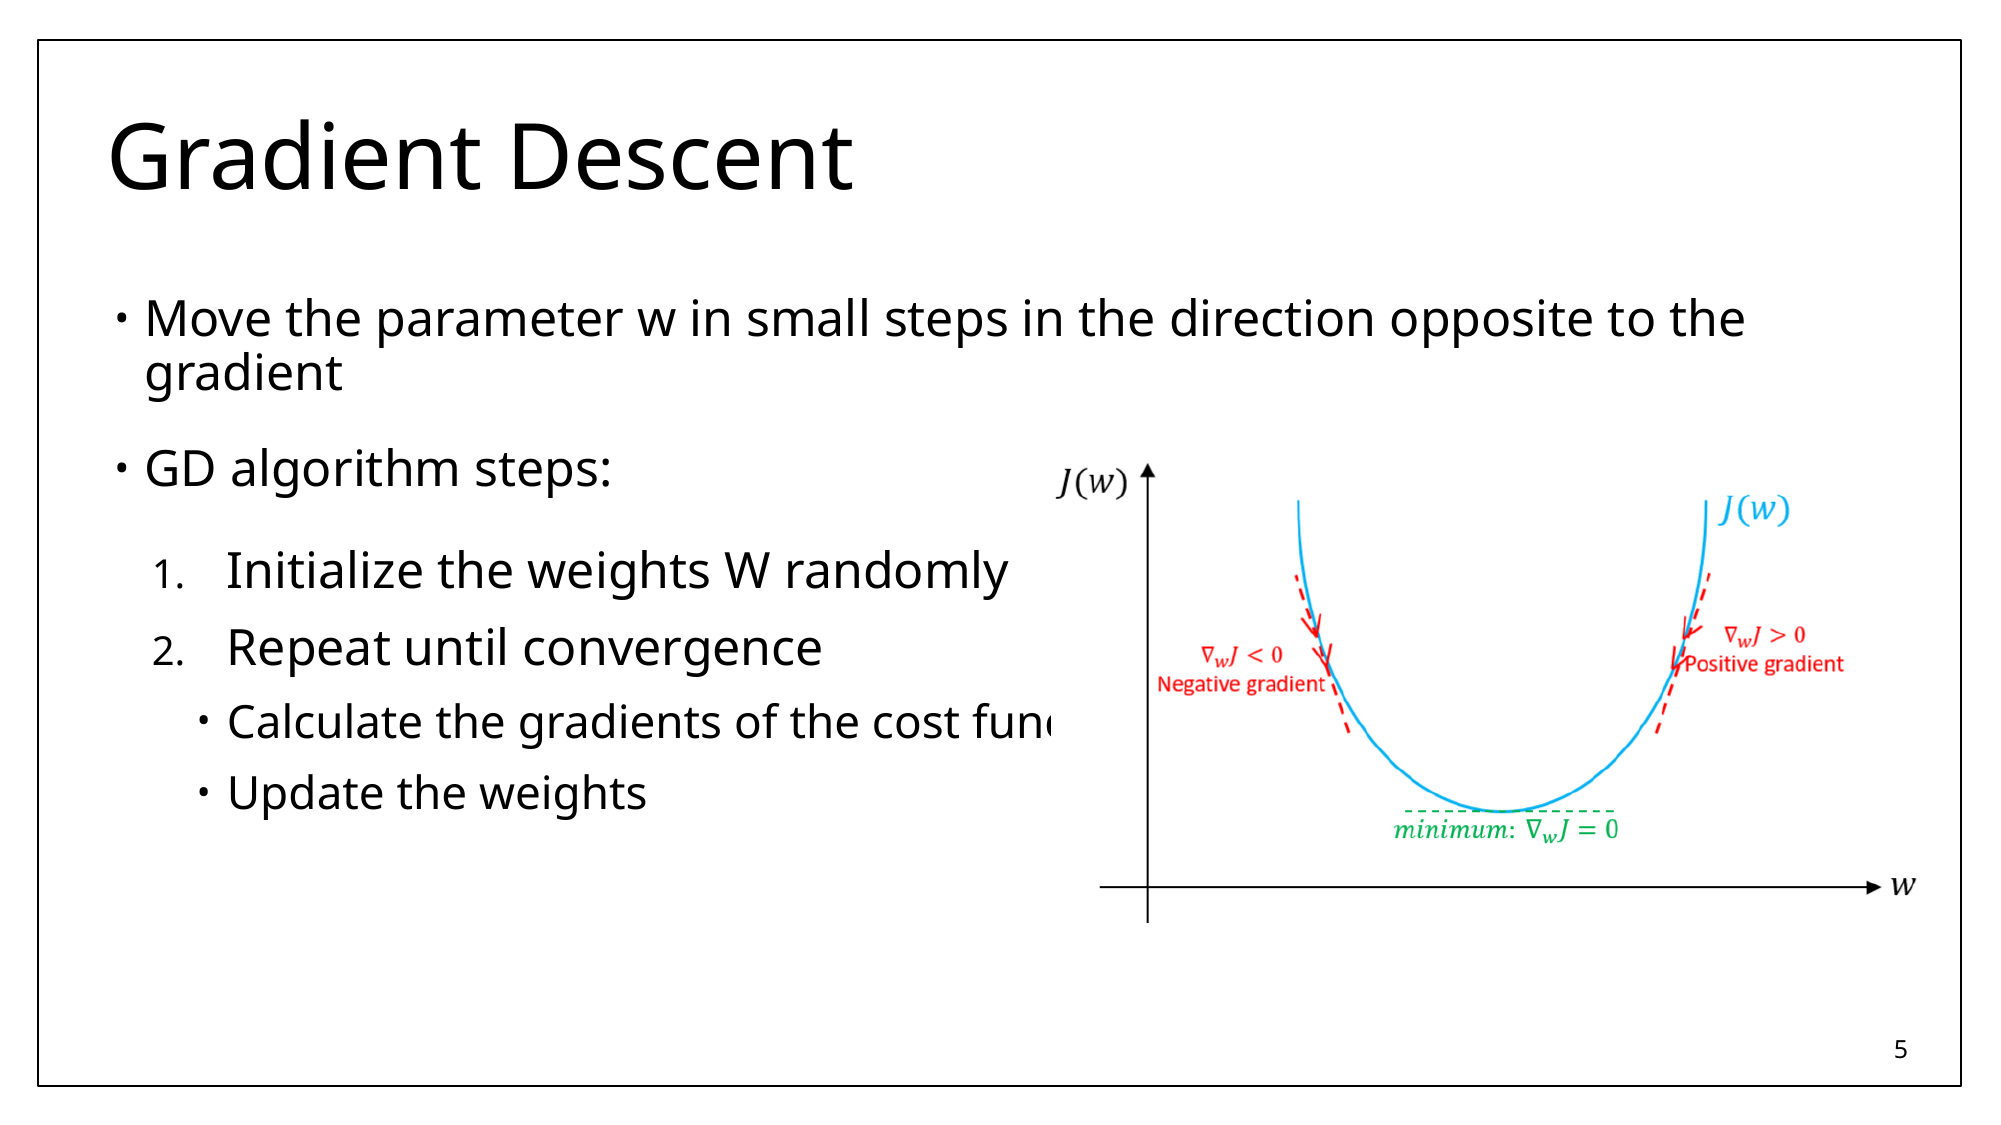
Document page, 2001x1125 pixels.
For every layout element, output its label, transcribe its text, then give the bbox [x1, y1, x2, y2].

title Gradient Descent [91, 48, 1924, 271]
picture [1050, 449, 1924, 924]
slide_number 5 [1643, 1020, 1924, 1081]
